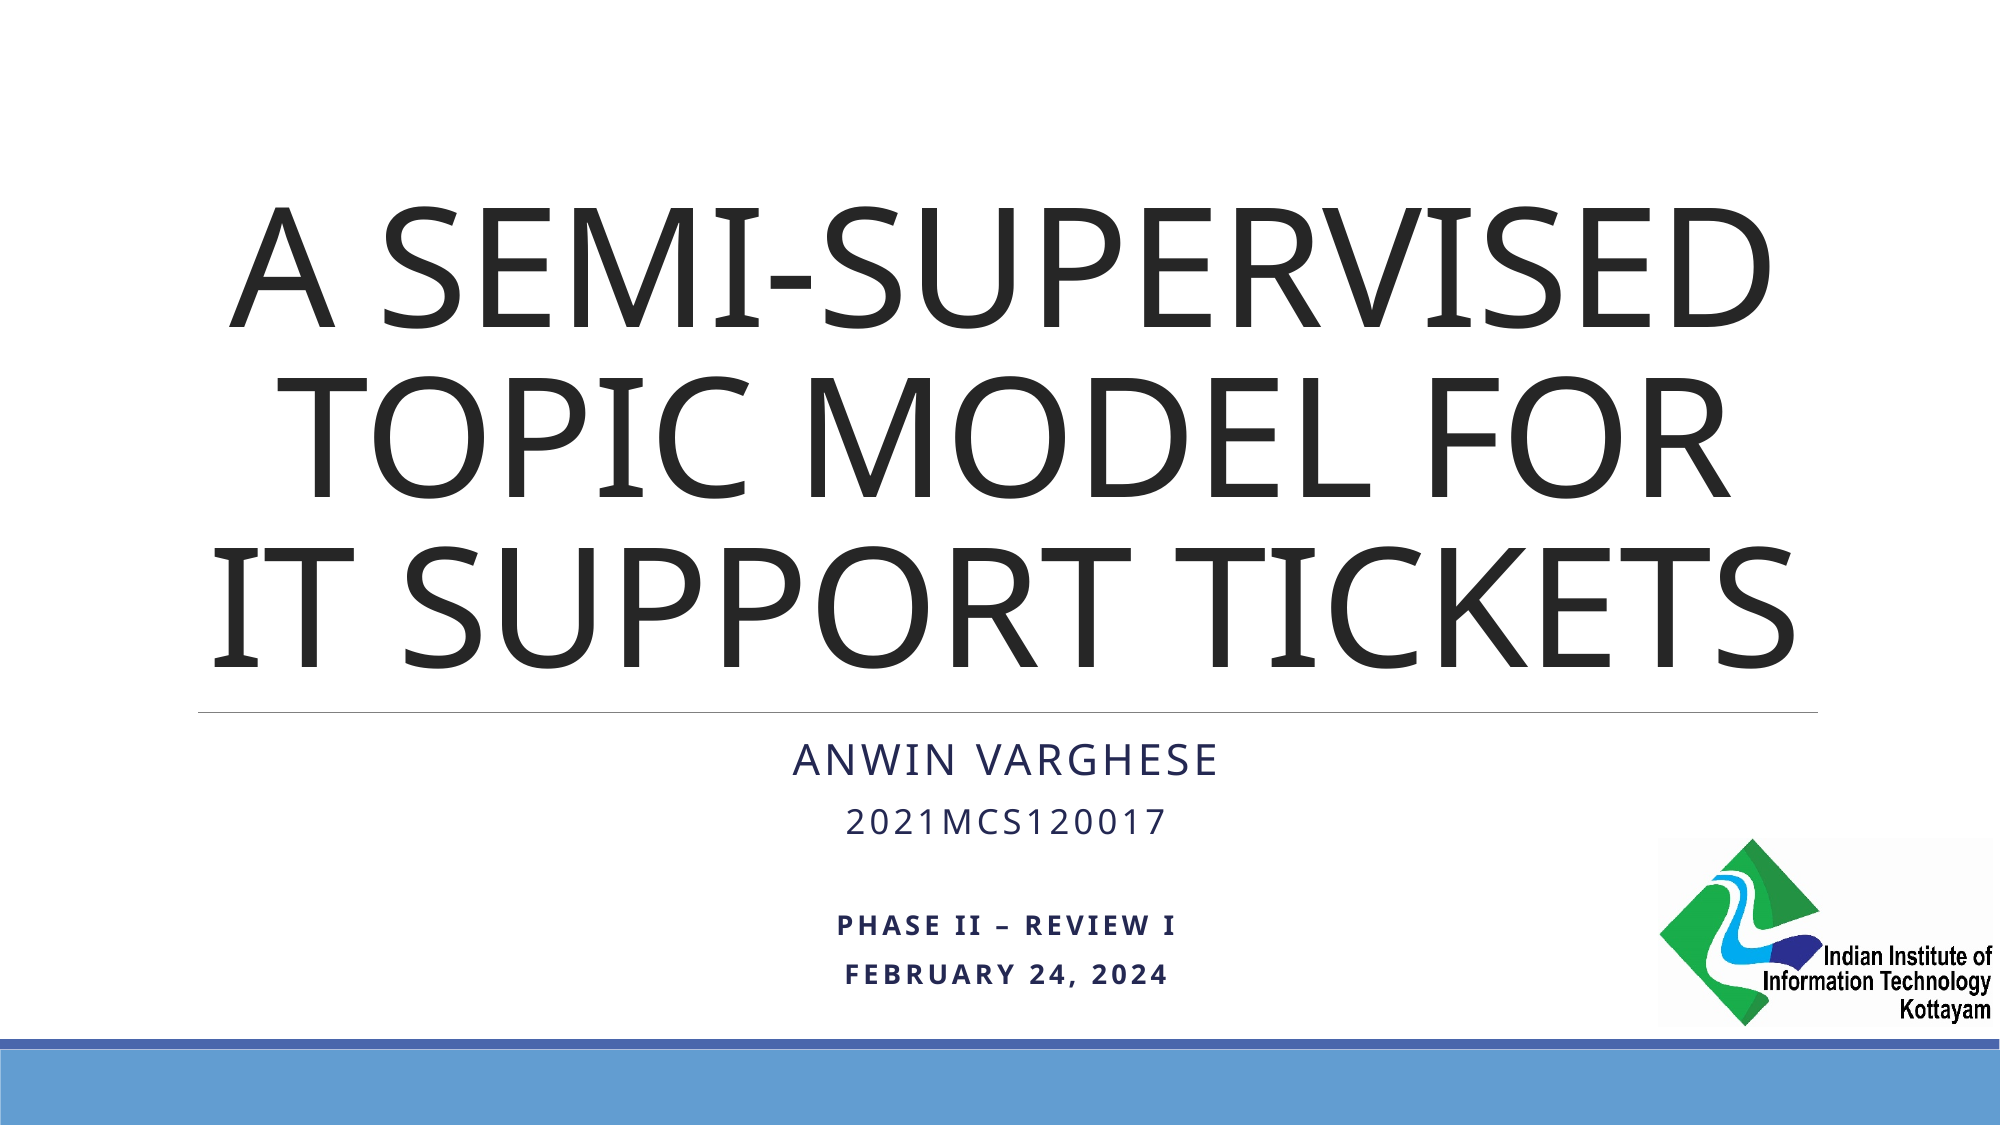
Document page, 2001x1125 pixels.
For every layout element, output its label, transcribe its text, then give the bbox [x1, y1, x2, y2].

picture [1658, 838, 1993, 1027]
title A SEMI-SUPERVISED TOPIC MODEL FOR IT SUPPORT TICKETS [180, 124, 1830, 710]
subtitle ANWIN VARGHESE 2021MCS120017 PHASE II – REVIEW I February 24, 2024 [180, 730, 1831, 1001]
